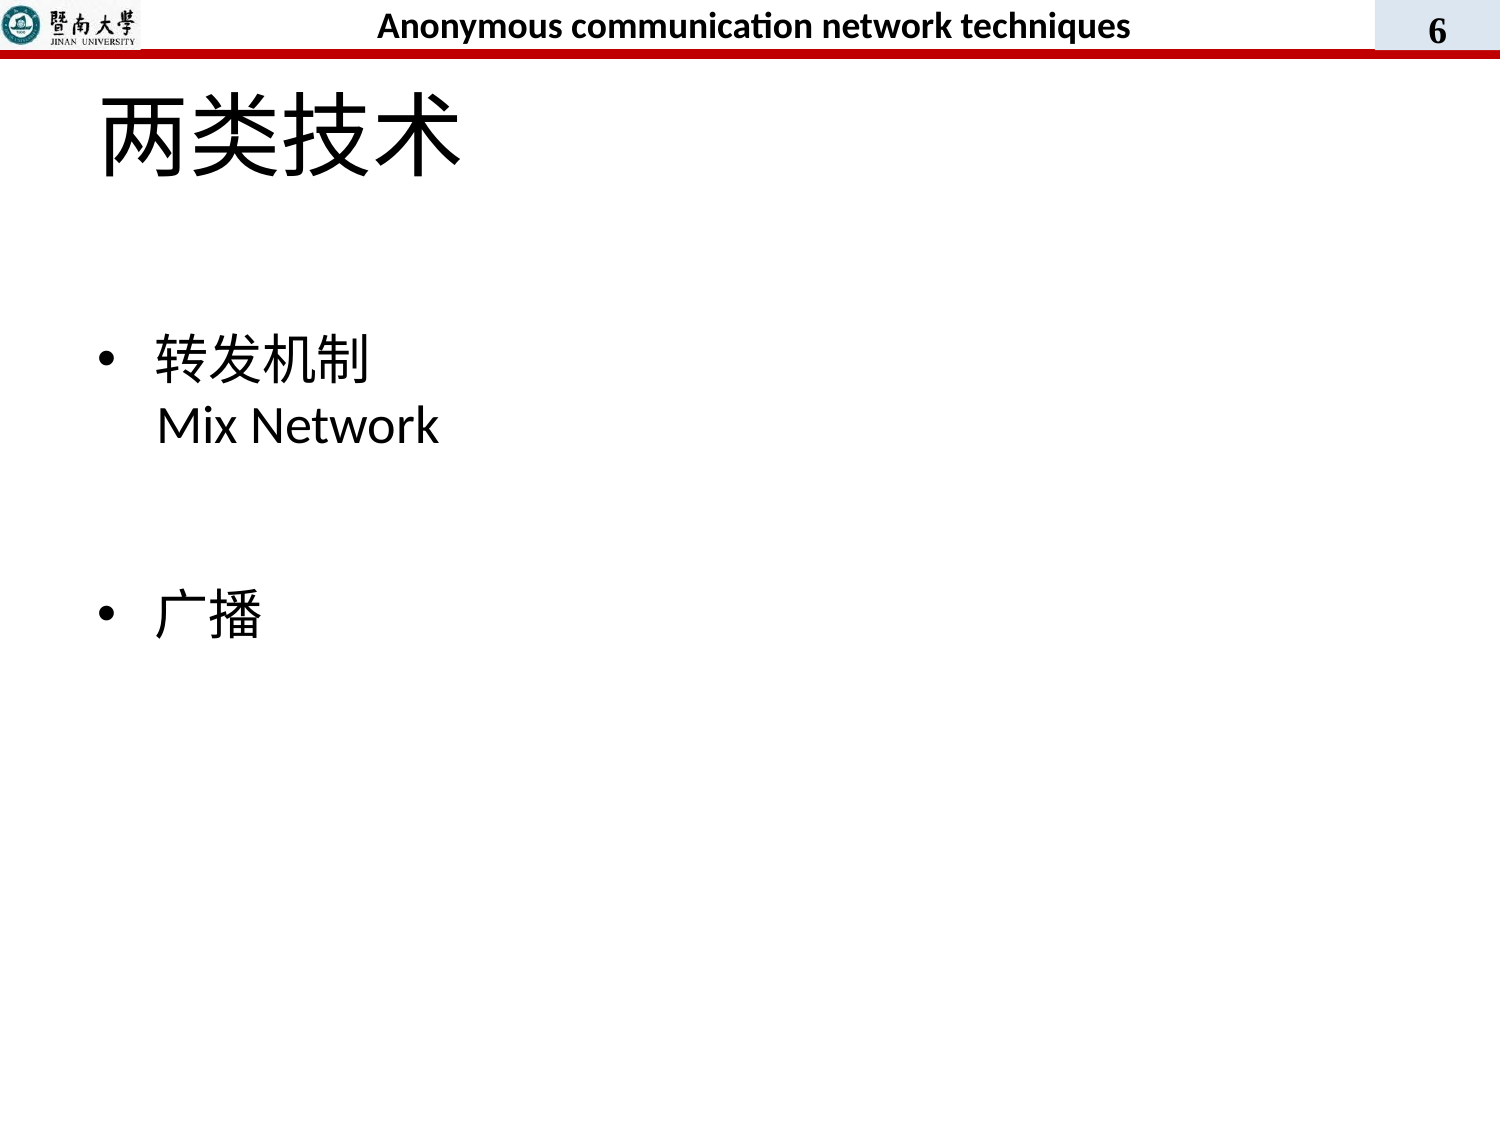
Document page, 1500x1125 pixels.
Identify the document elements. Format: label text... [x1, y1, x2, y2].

text_box 转发机制 Mix Network 广播 [95, 324, 1396, 704]
text_box 6 [1426, 6, 1450, 52]
text_box Anonymous communication network techniques [375, 1, 1136, 47]
text_box 两类技术 [95, 77, 1405, 188]
text_box [0, 0, 141, 50]
text_box [1374, 0, 1500, 51]
